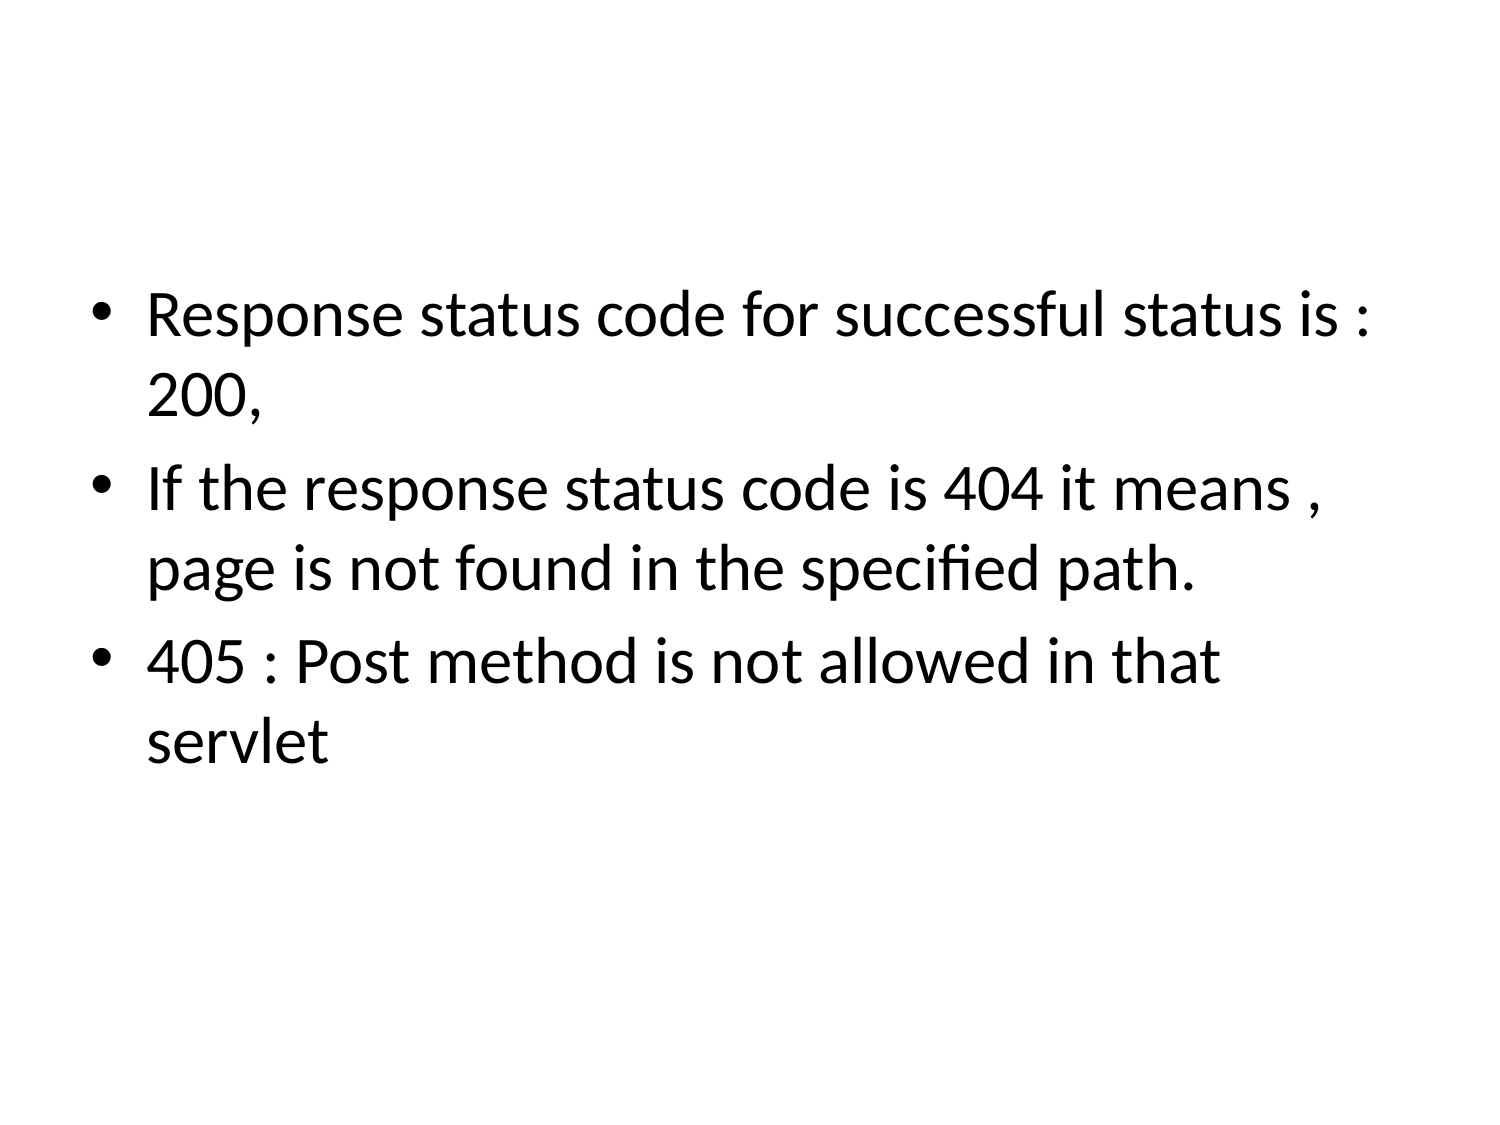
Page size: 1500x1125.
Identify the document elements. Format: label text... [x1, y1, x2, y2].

list Response status code for successful status is : 200, If the response status code is 404 it means , page is not found in the specified path. 405 : Post method is not allowed in that servlet [75, 262, 1425, 1005]
